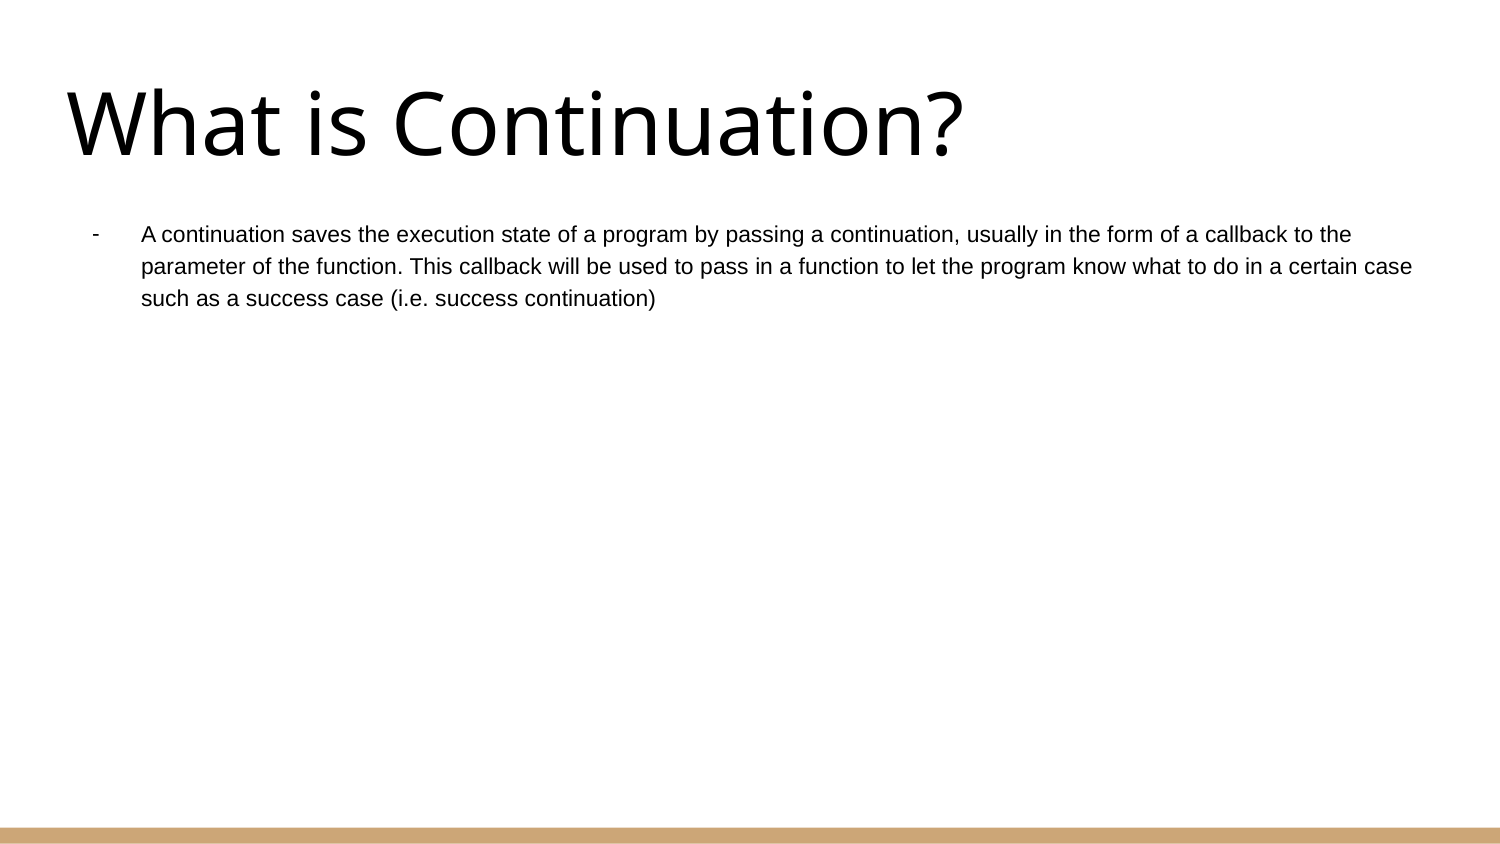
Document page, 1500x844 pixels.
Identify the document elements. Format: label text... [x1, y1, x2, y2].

title What is Continuation? [51, 51, 1449, 189]
list A continuation saves the execution state of a program by passing a continuation, usually in the form of a callback to the parameter of the function. This callback will be used to pass in a function to let the program know what to do in a certain case such as a success case (i.e. success continuation) [51, 200, 1449, 752]
